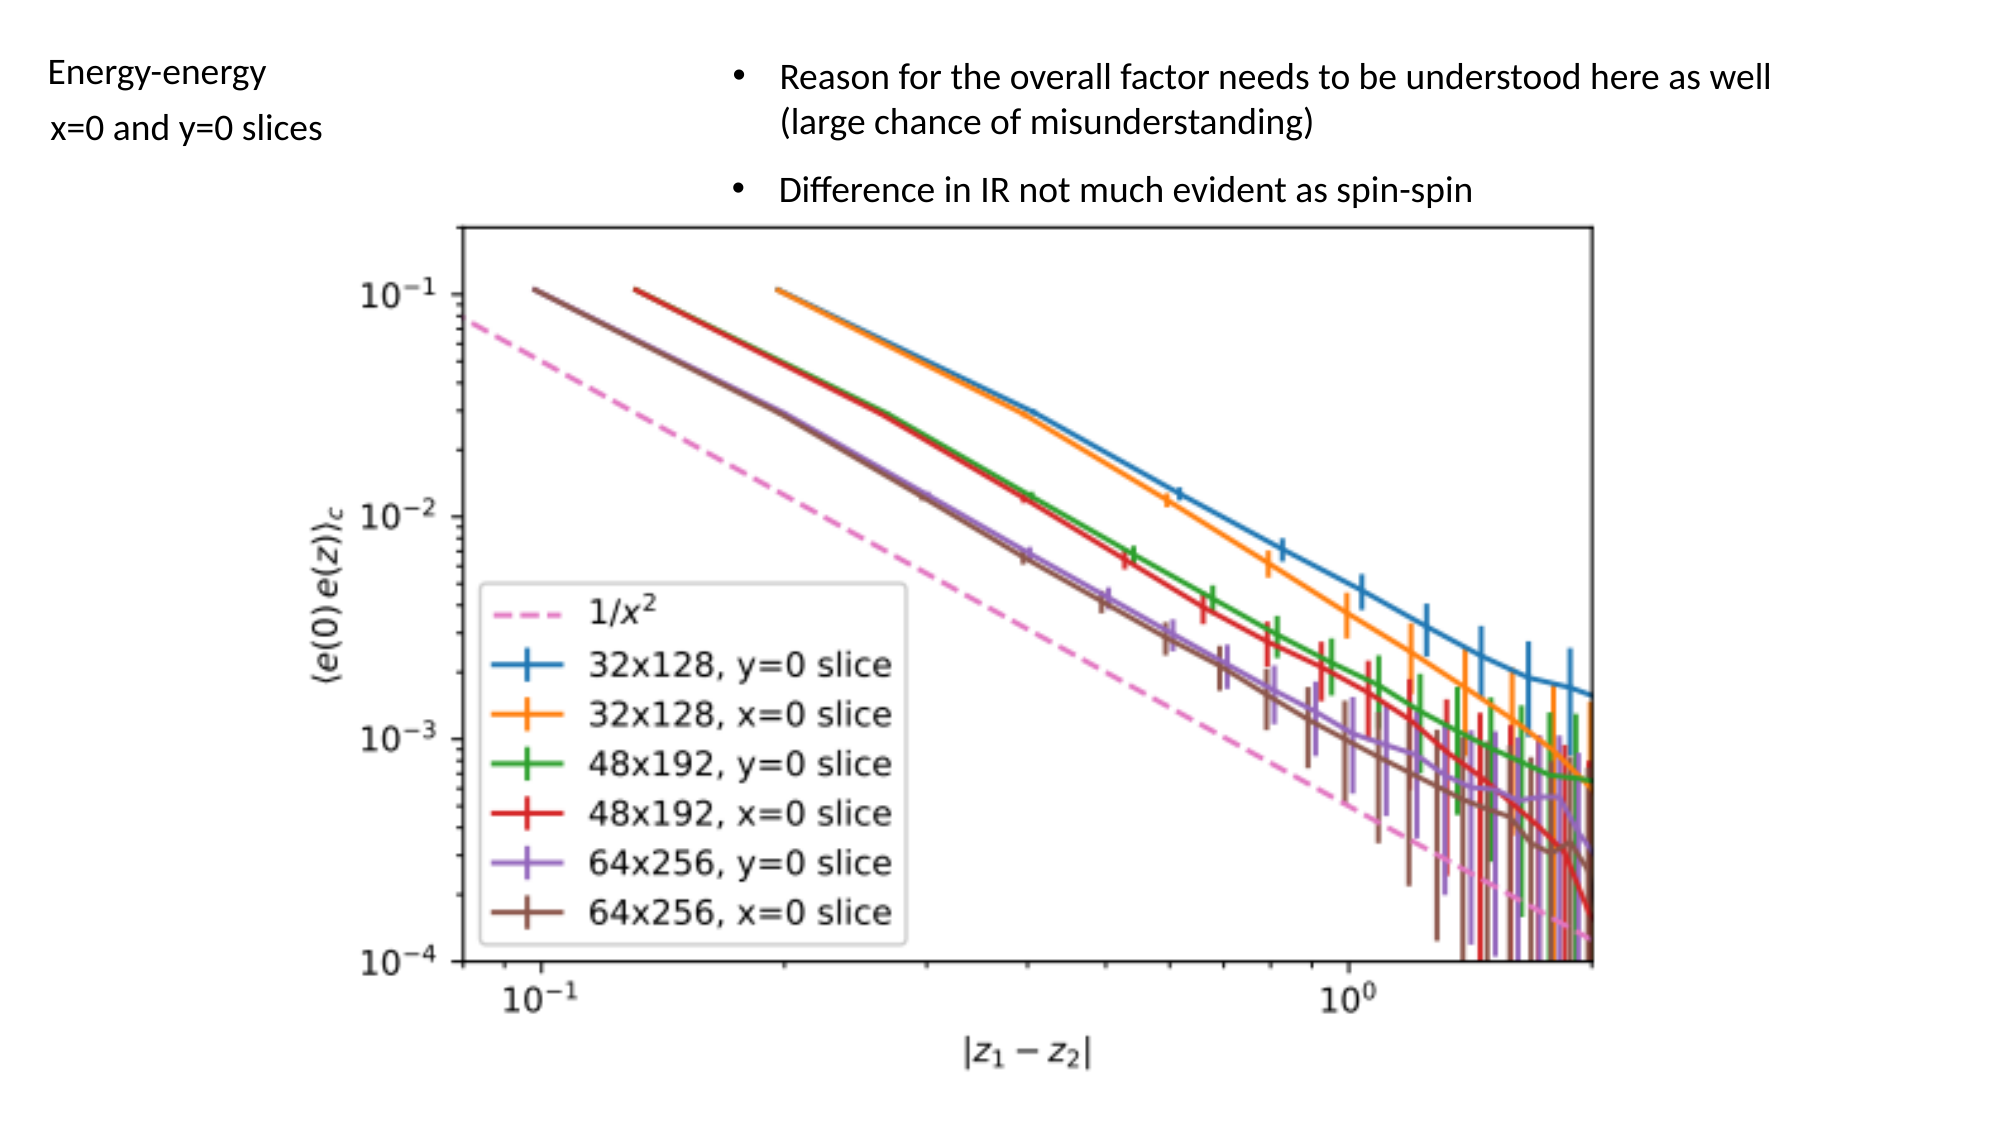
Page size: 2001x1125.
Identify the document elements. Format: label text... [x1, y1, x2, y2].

picture [285, 202, 1615, 1095]
text_box Energy-energy [32, 39, 282, 99]
text_box Difference in IR not much evident as spin-spin [717, 157, 1490, 202]
text_box x=0 and y=0 slices [35, 95, 339, 155]
text_box Reason for the overall factor needs to be understood here as well (large chance of misunderstanding) [717, 44, 1789, 150]
